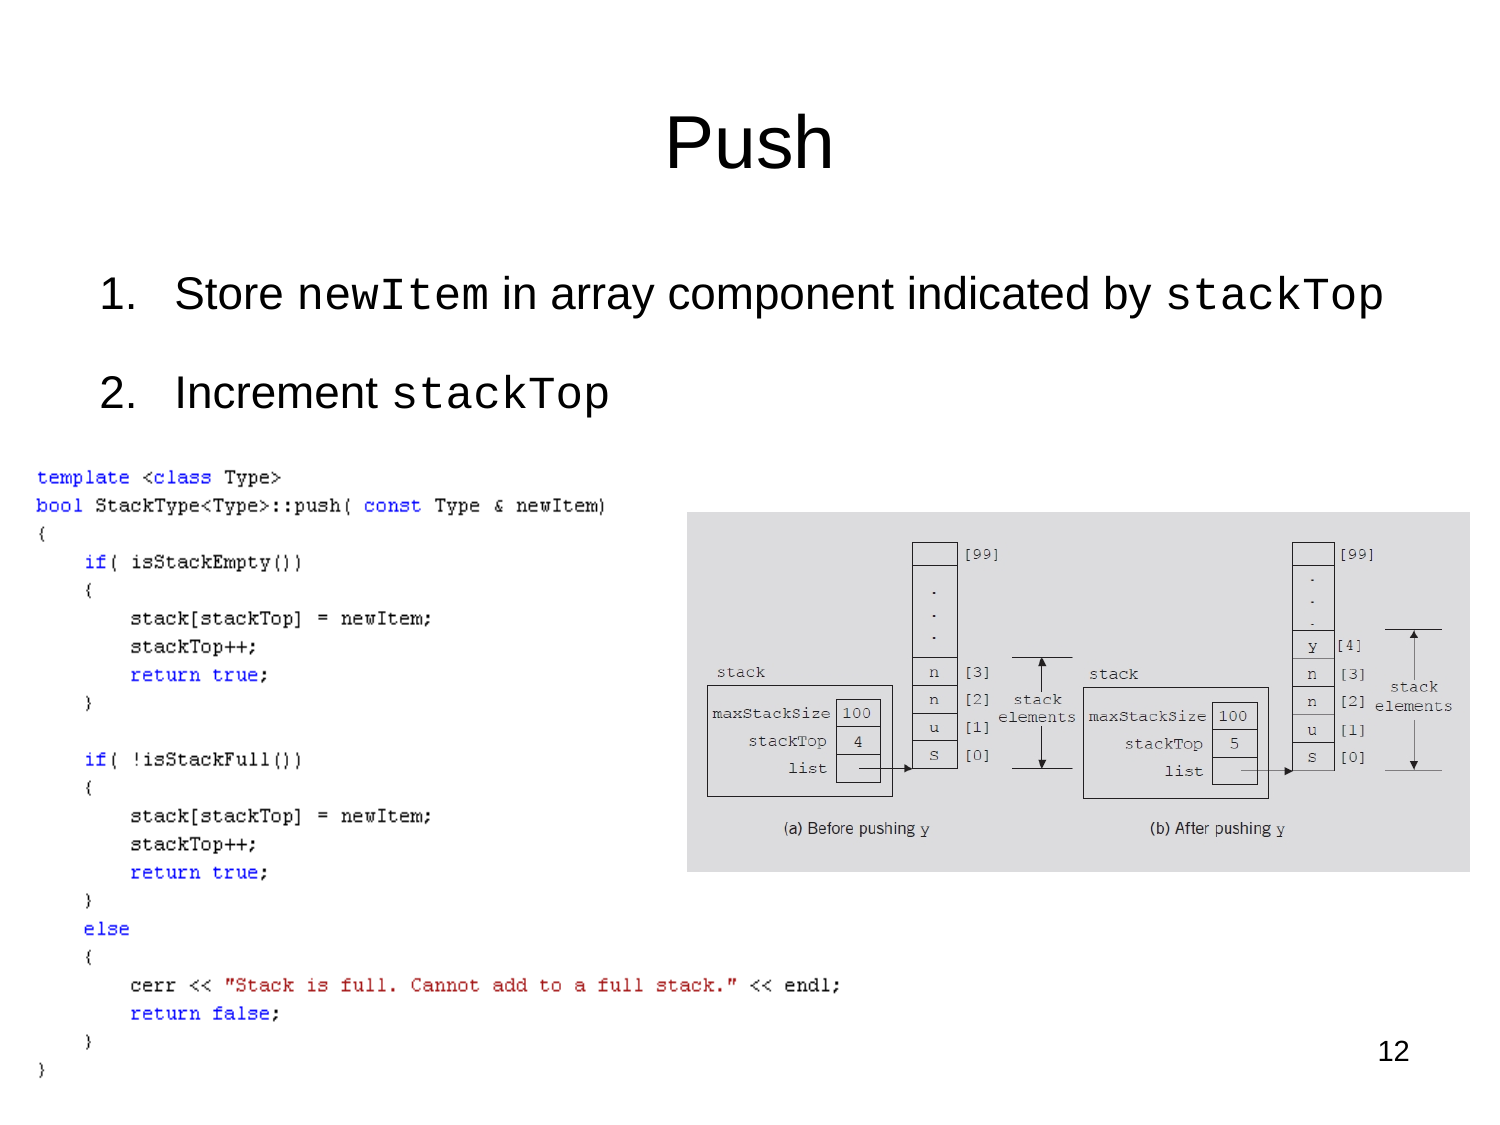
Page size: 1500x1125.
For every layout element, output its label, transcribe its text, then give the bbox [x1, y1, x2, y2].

slide_number 12 [1287, 1024, 1426, 1103]
picture [34, 449, 1470, 1104]
list Store newItem in array component indicated by stackTop Increment stackTop [74, 262, 1426, 438]
title Push [74, 44, 1426, 233]
